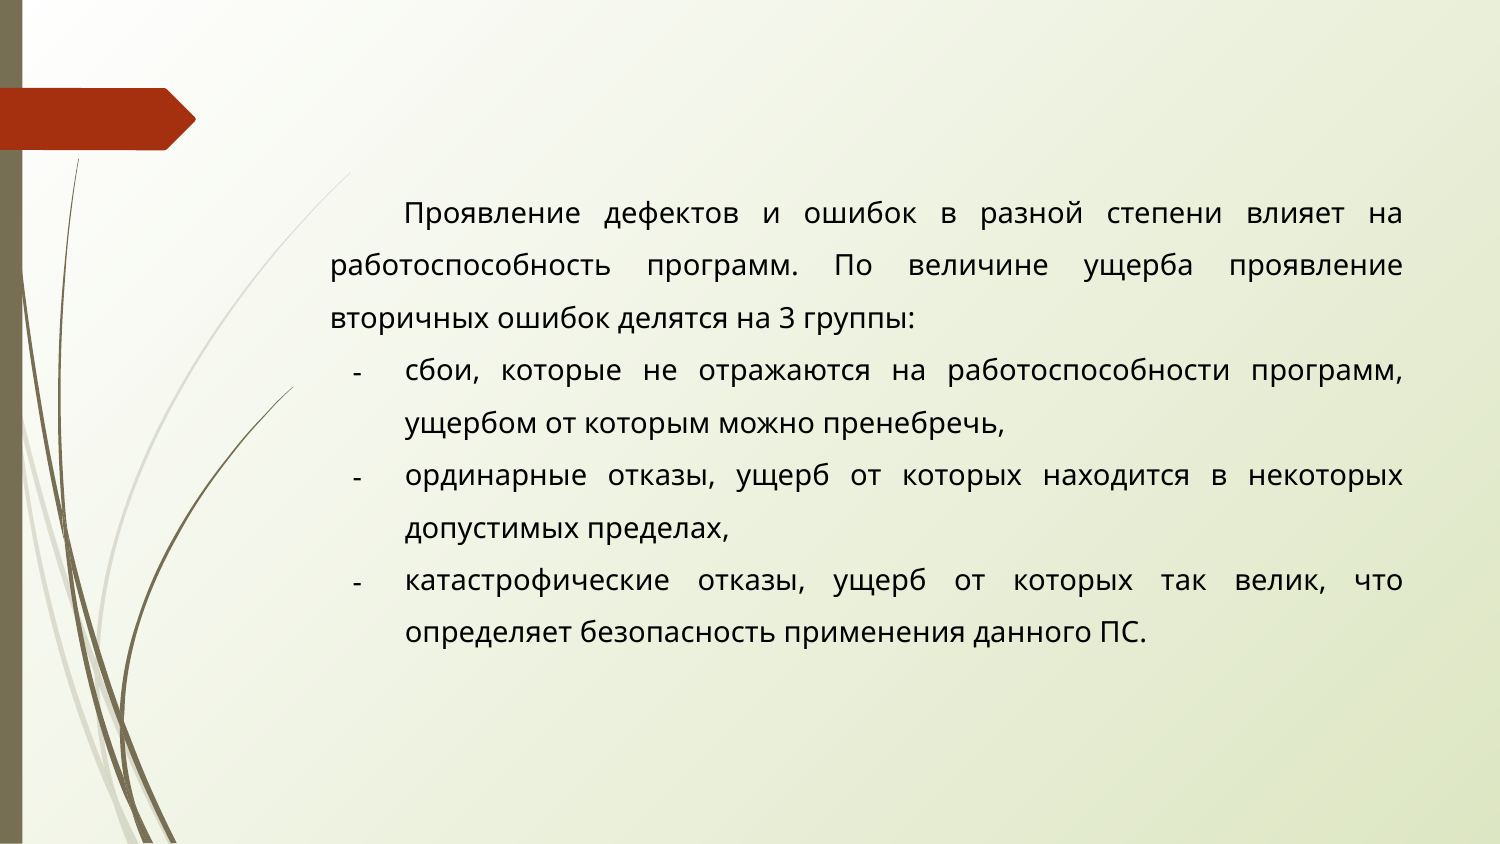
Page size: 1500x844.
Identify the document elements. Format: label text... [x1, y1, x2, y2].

list Проявление дефектов и ошибок в разной степени влияет на работоспособность программ. По величине ущерба проявление вторичных ошибок делятся на 3 группы: сбои, которые не отражаются на работоспособности программ, ущербом от которым можно пренебречь, ординарные отказы, ущерб от которых находится в некоторых допустимых пределах, катастрофические отказы, ущерб от которых так велик, что определяет безопасность применения данного ПС. [318, 171, 1416, 636]
